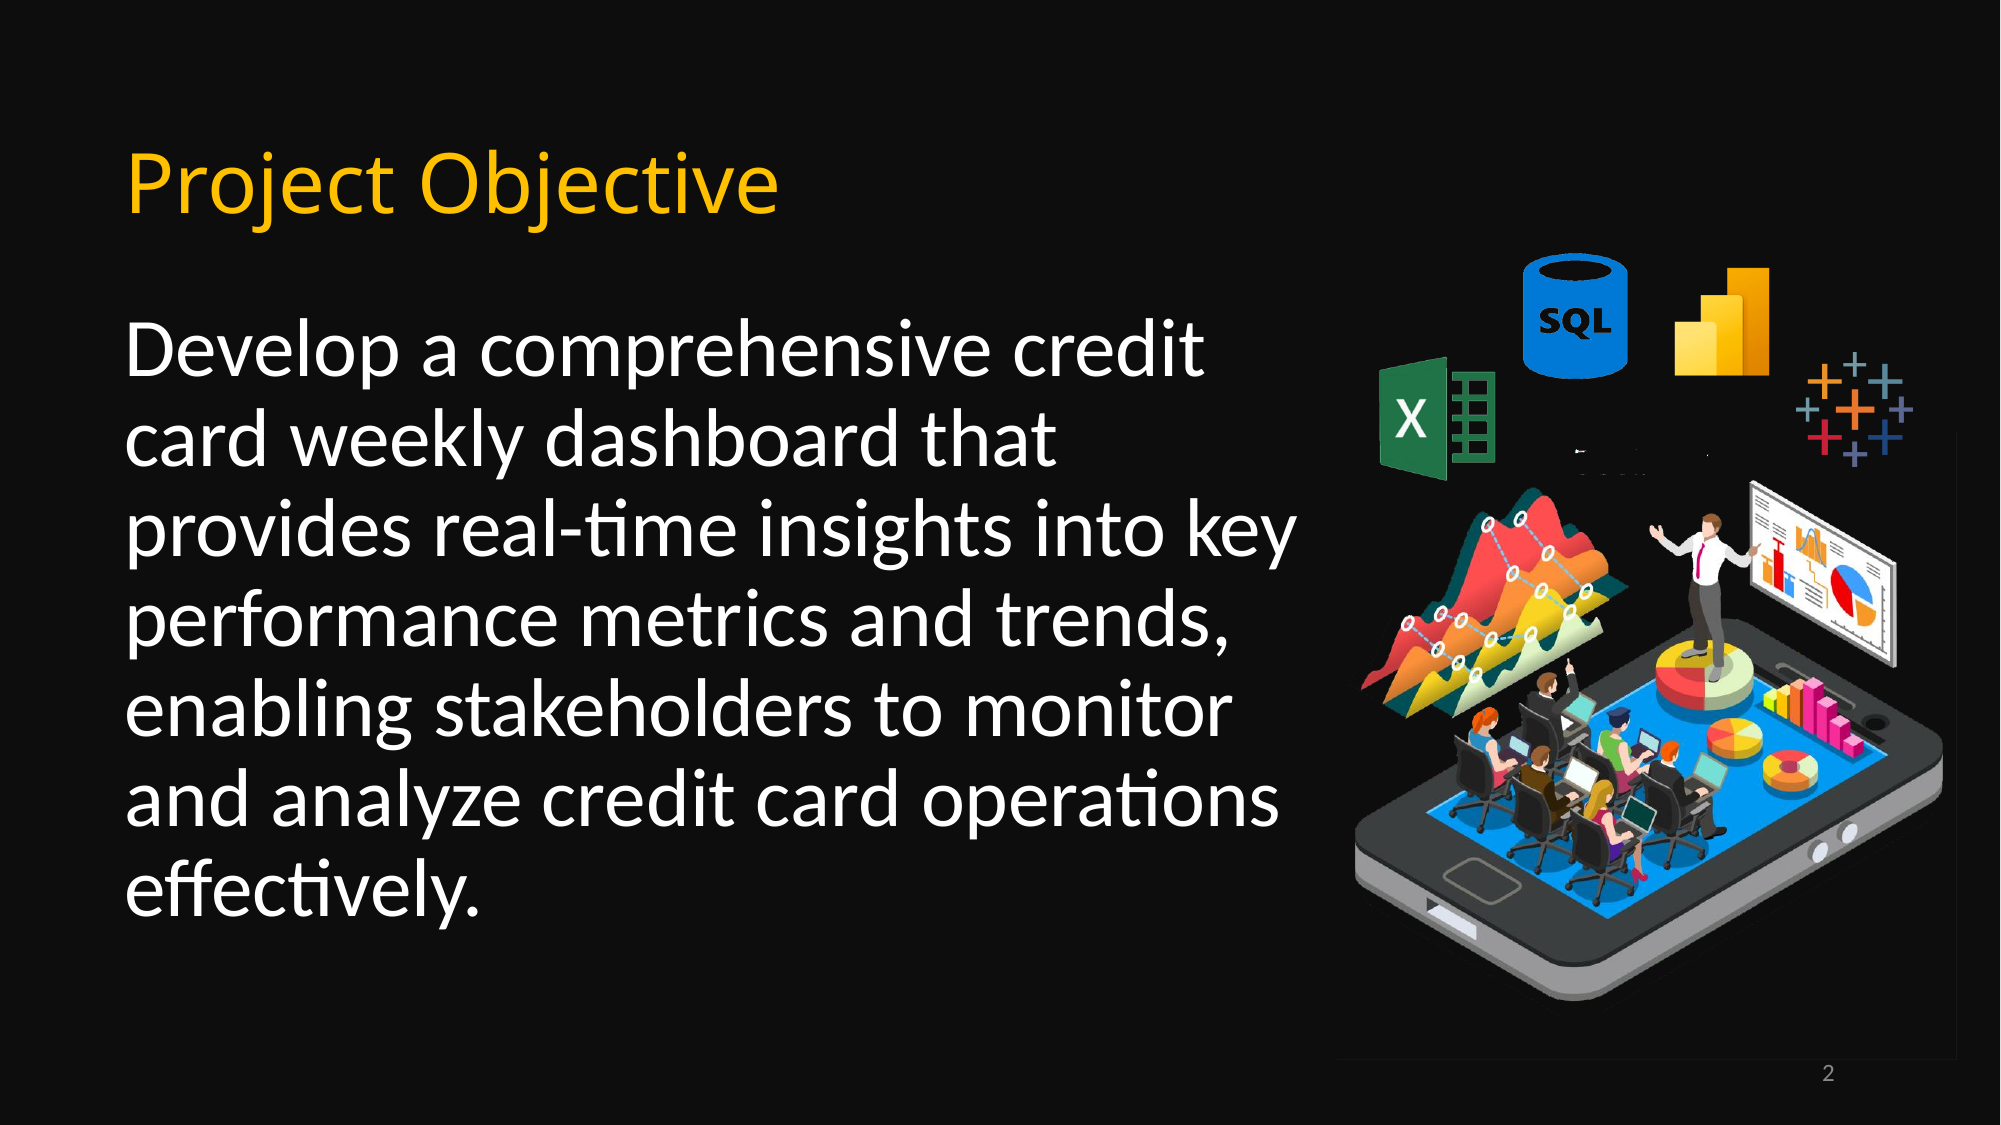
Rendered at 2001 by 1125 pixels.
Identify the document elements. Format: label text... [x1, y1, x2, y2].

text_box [1337, 253, 1957, 1061]
text_box Project Objective Develop a comprehensive credit card weekly dashboard that provides real-time insights into key performance metrics and trends, enabling stakeholders to monitor and analyze credit card operations effectively. [122, 128, 1304, 935]
slide_number 2 [1815, 1069, 1856, 1125]
